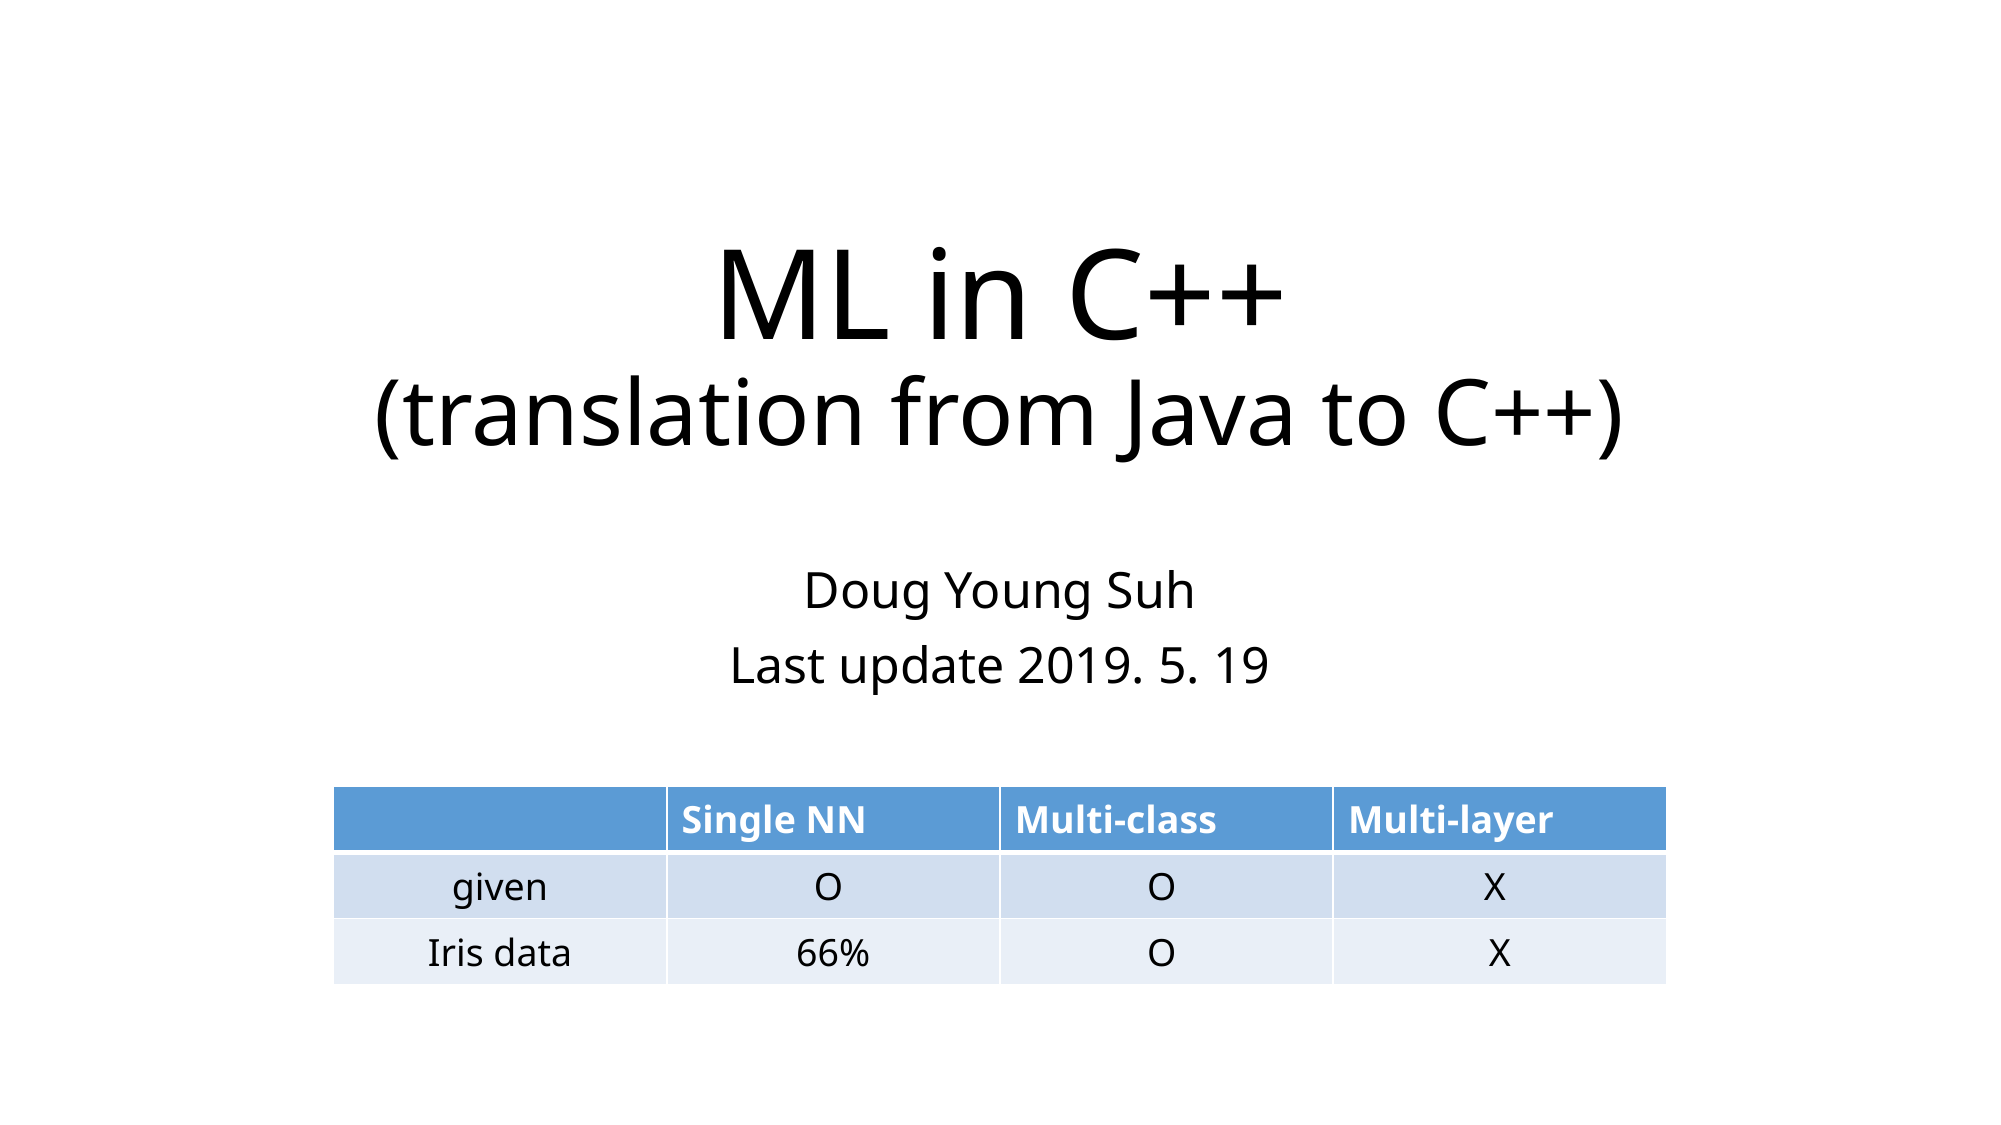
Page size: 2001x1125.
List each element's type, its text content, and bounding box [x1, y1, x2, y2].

table_cell O [1001, 919, 1332, 984]
table_header Multi-layer [1334, 787, 1666, 850]
table_cell Iris data [334, 919, 666, 984]
table_header Multi-class [1001, 787, 1332, 850]
table_cell 66% [668, 919, 999, 984]
subtitle Doug Young Suh Last update 2019. 5. 19 [249, 557, 1750, 830]
table_cell O [668, 855, 999, 918]
table_header [334, 787, 666, 850]
title ML in C++ (translation from Java to C++) [249, 81, 1750, 473]
table_cell O [1001, 855, 1332, 918]
table_header Single NN [668, 787, 999, 850]
table_cell X [1334, 919, 1666, 984]
table_cell X [1334, 855, 1666, 918]
table_cell given [334, 855, 666, 918]
